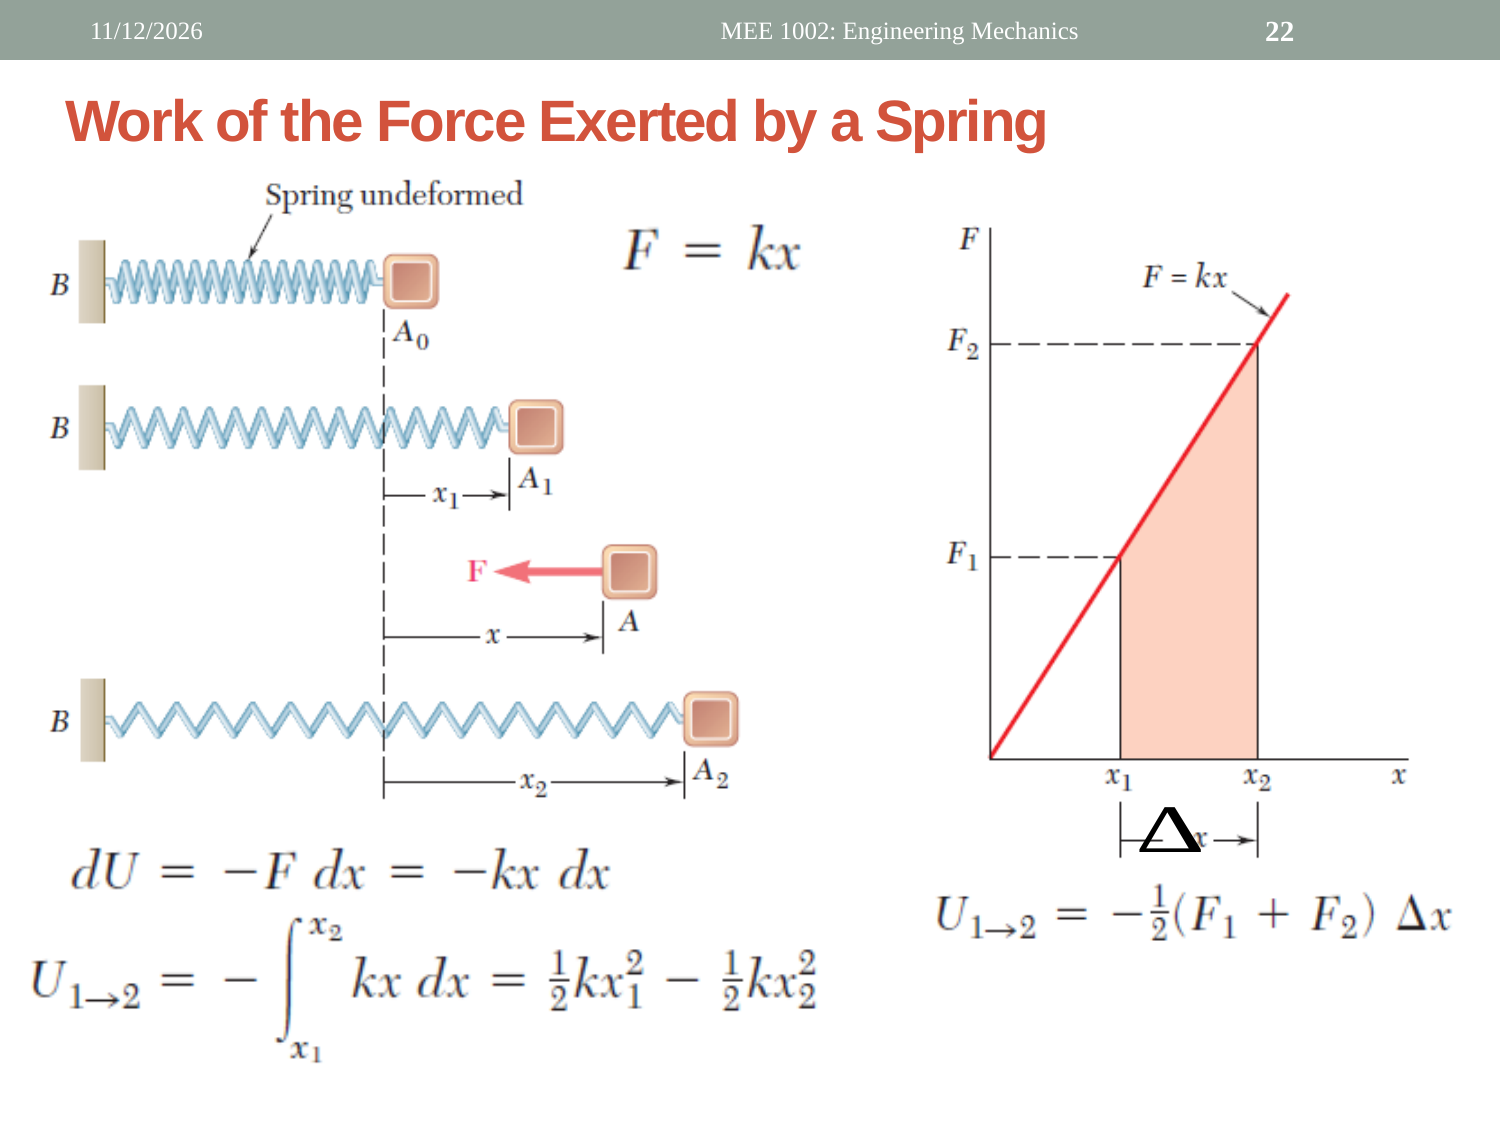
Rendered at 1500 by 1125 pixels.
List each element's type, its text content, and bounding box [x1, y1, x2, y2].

footer MEE 1002: Engineering Mechanics [562, 3, 1238, 57]
text_box Work of the Force Exerted by a Spring [50, 75, 1251, 161]
picture [912, 191, 1476, 964]
picture [35, 160, 828, 817]
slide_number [75, 3, 550, 57]
slide_number 22 [1250, 3, 1425, 57]
picture [3, 824, 838, 1080]
